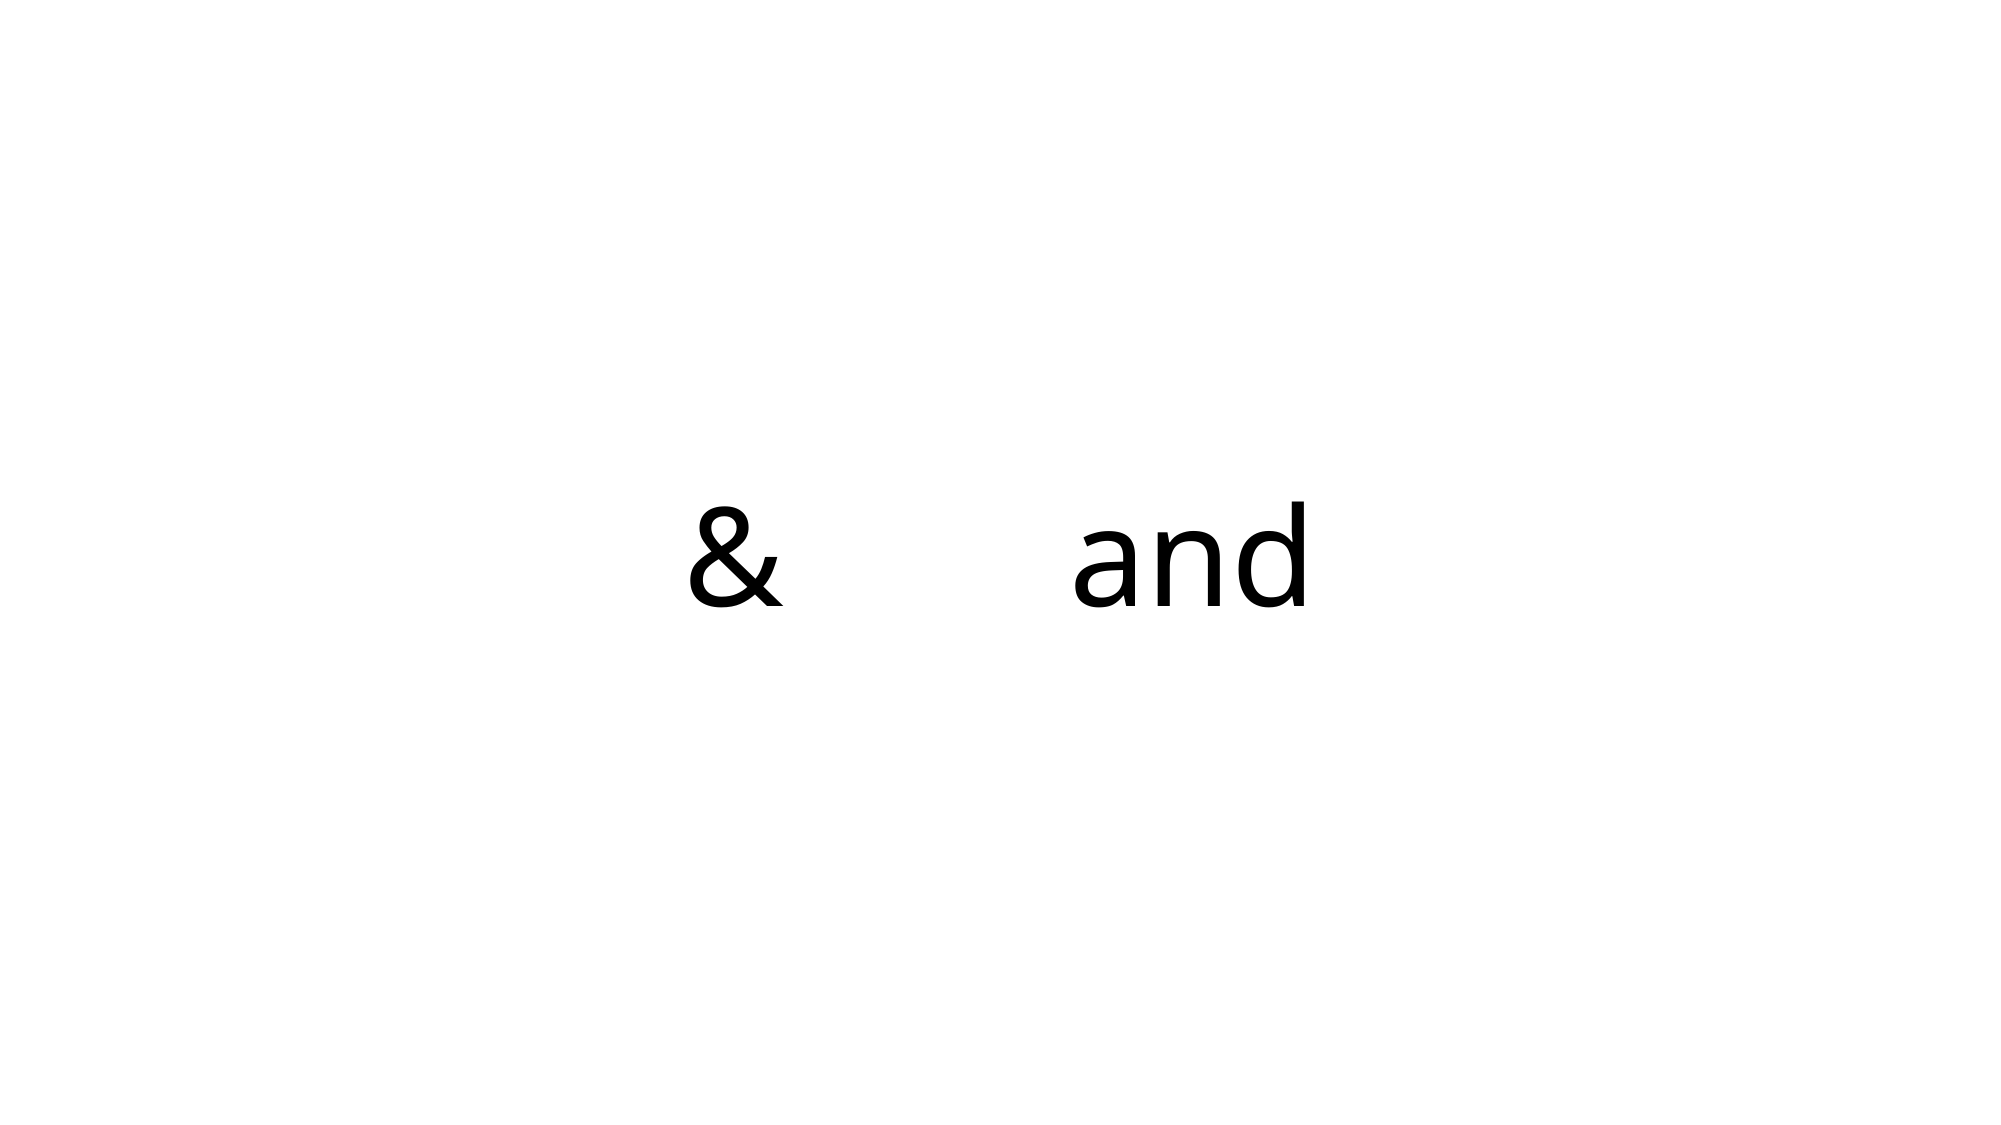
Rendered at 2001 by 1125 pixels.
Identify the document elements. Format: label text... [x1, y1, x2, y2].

title & and [137, 453, 1863, 672]
